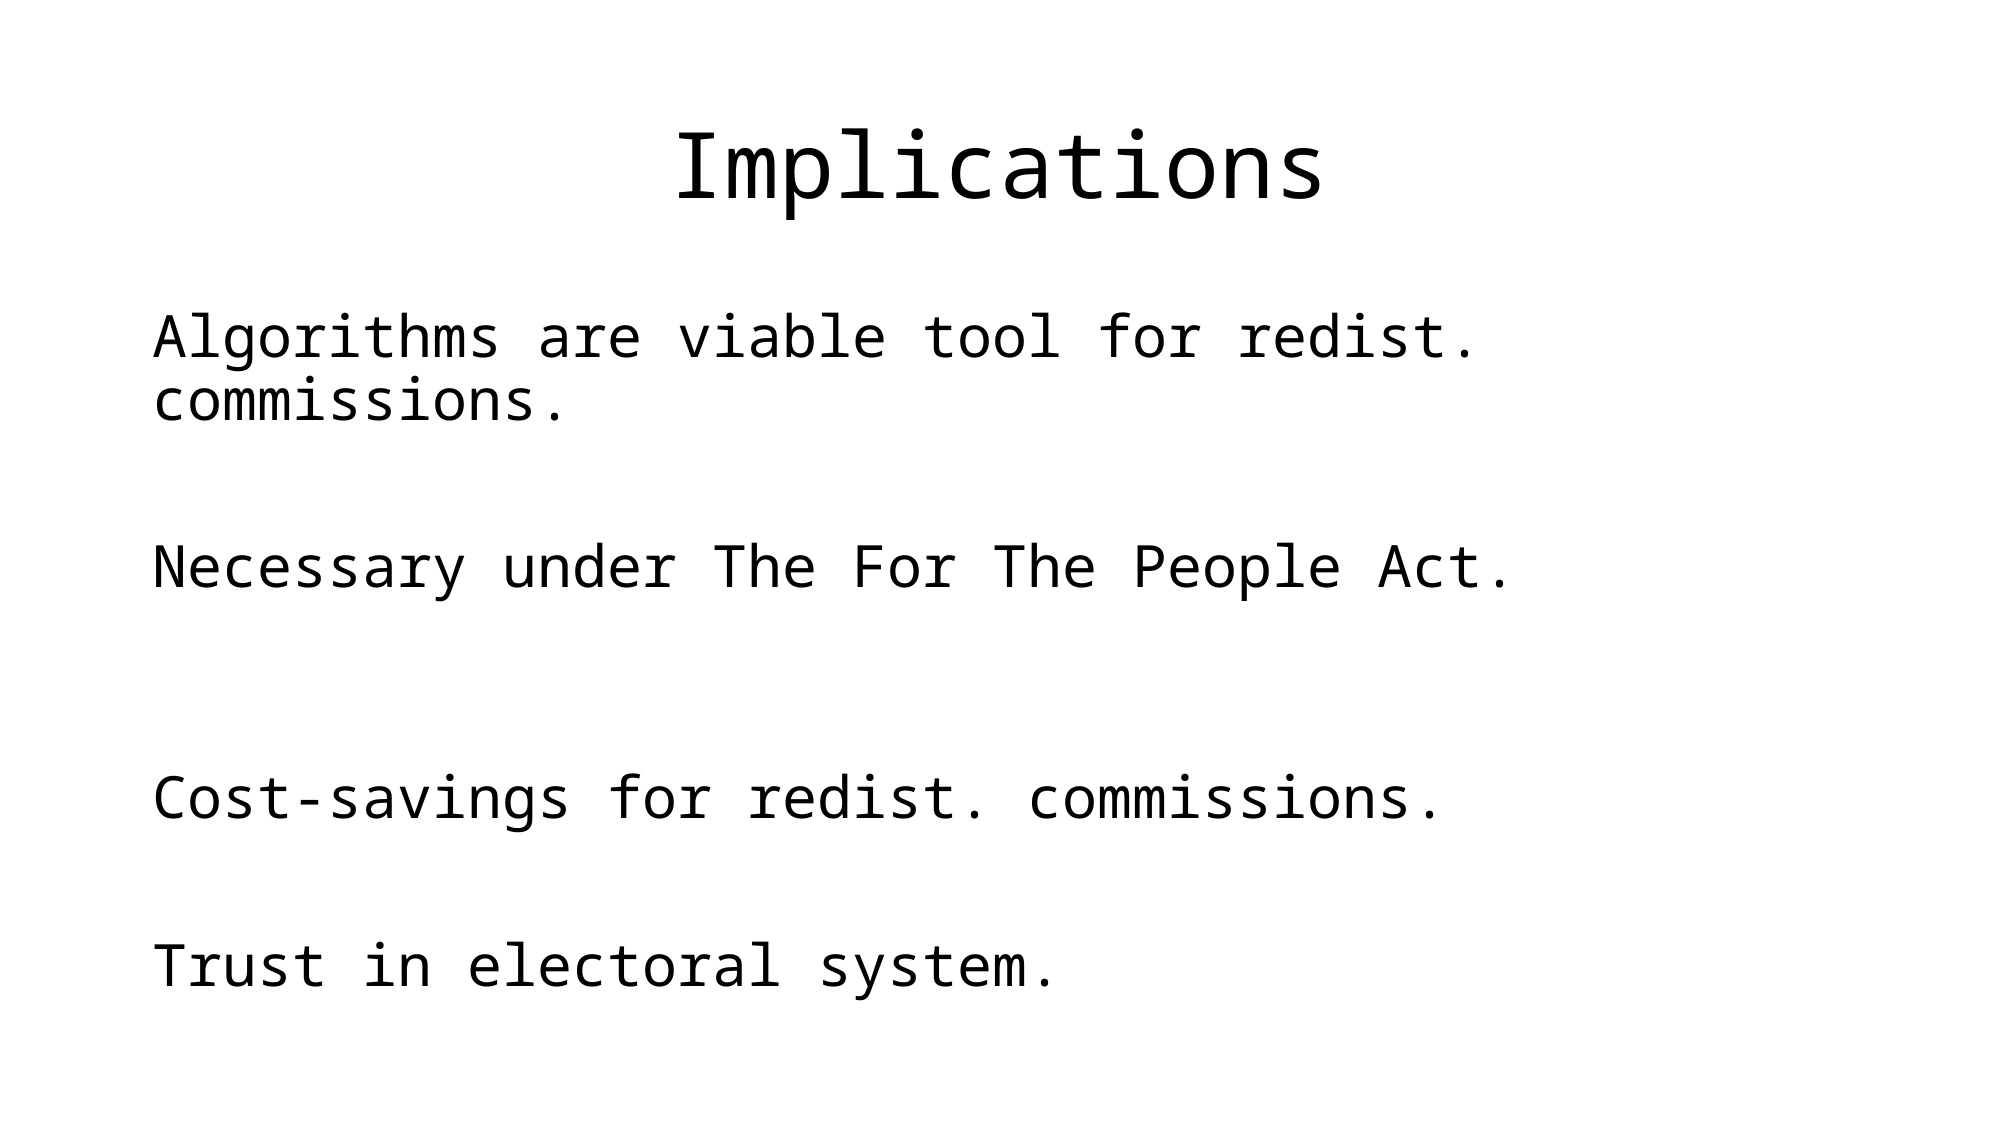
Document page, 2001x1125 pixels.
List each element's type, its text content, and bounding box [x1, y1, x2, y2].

list Algorithms are viable tool for redist. commissions. Necessary under The For The People Act. Cost-savings for redist. commissions. Trust in electoral system. [137, 299, 1863, 1014]
title Implications [137, 59, 1863, 278]
